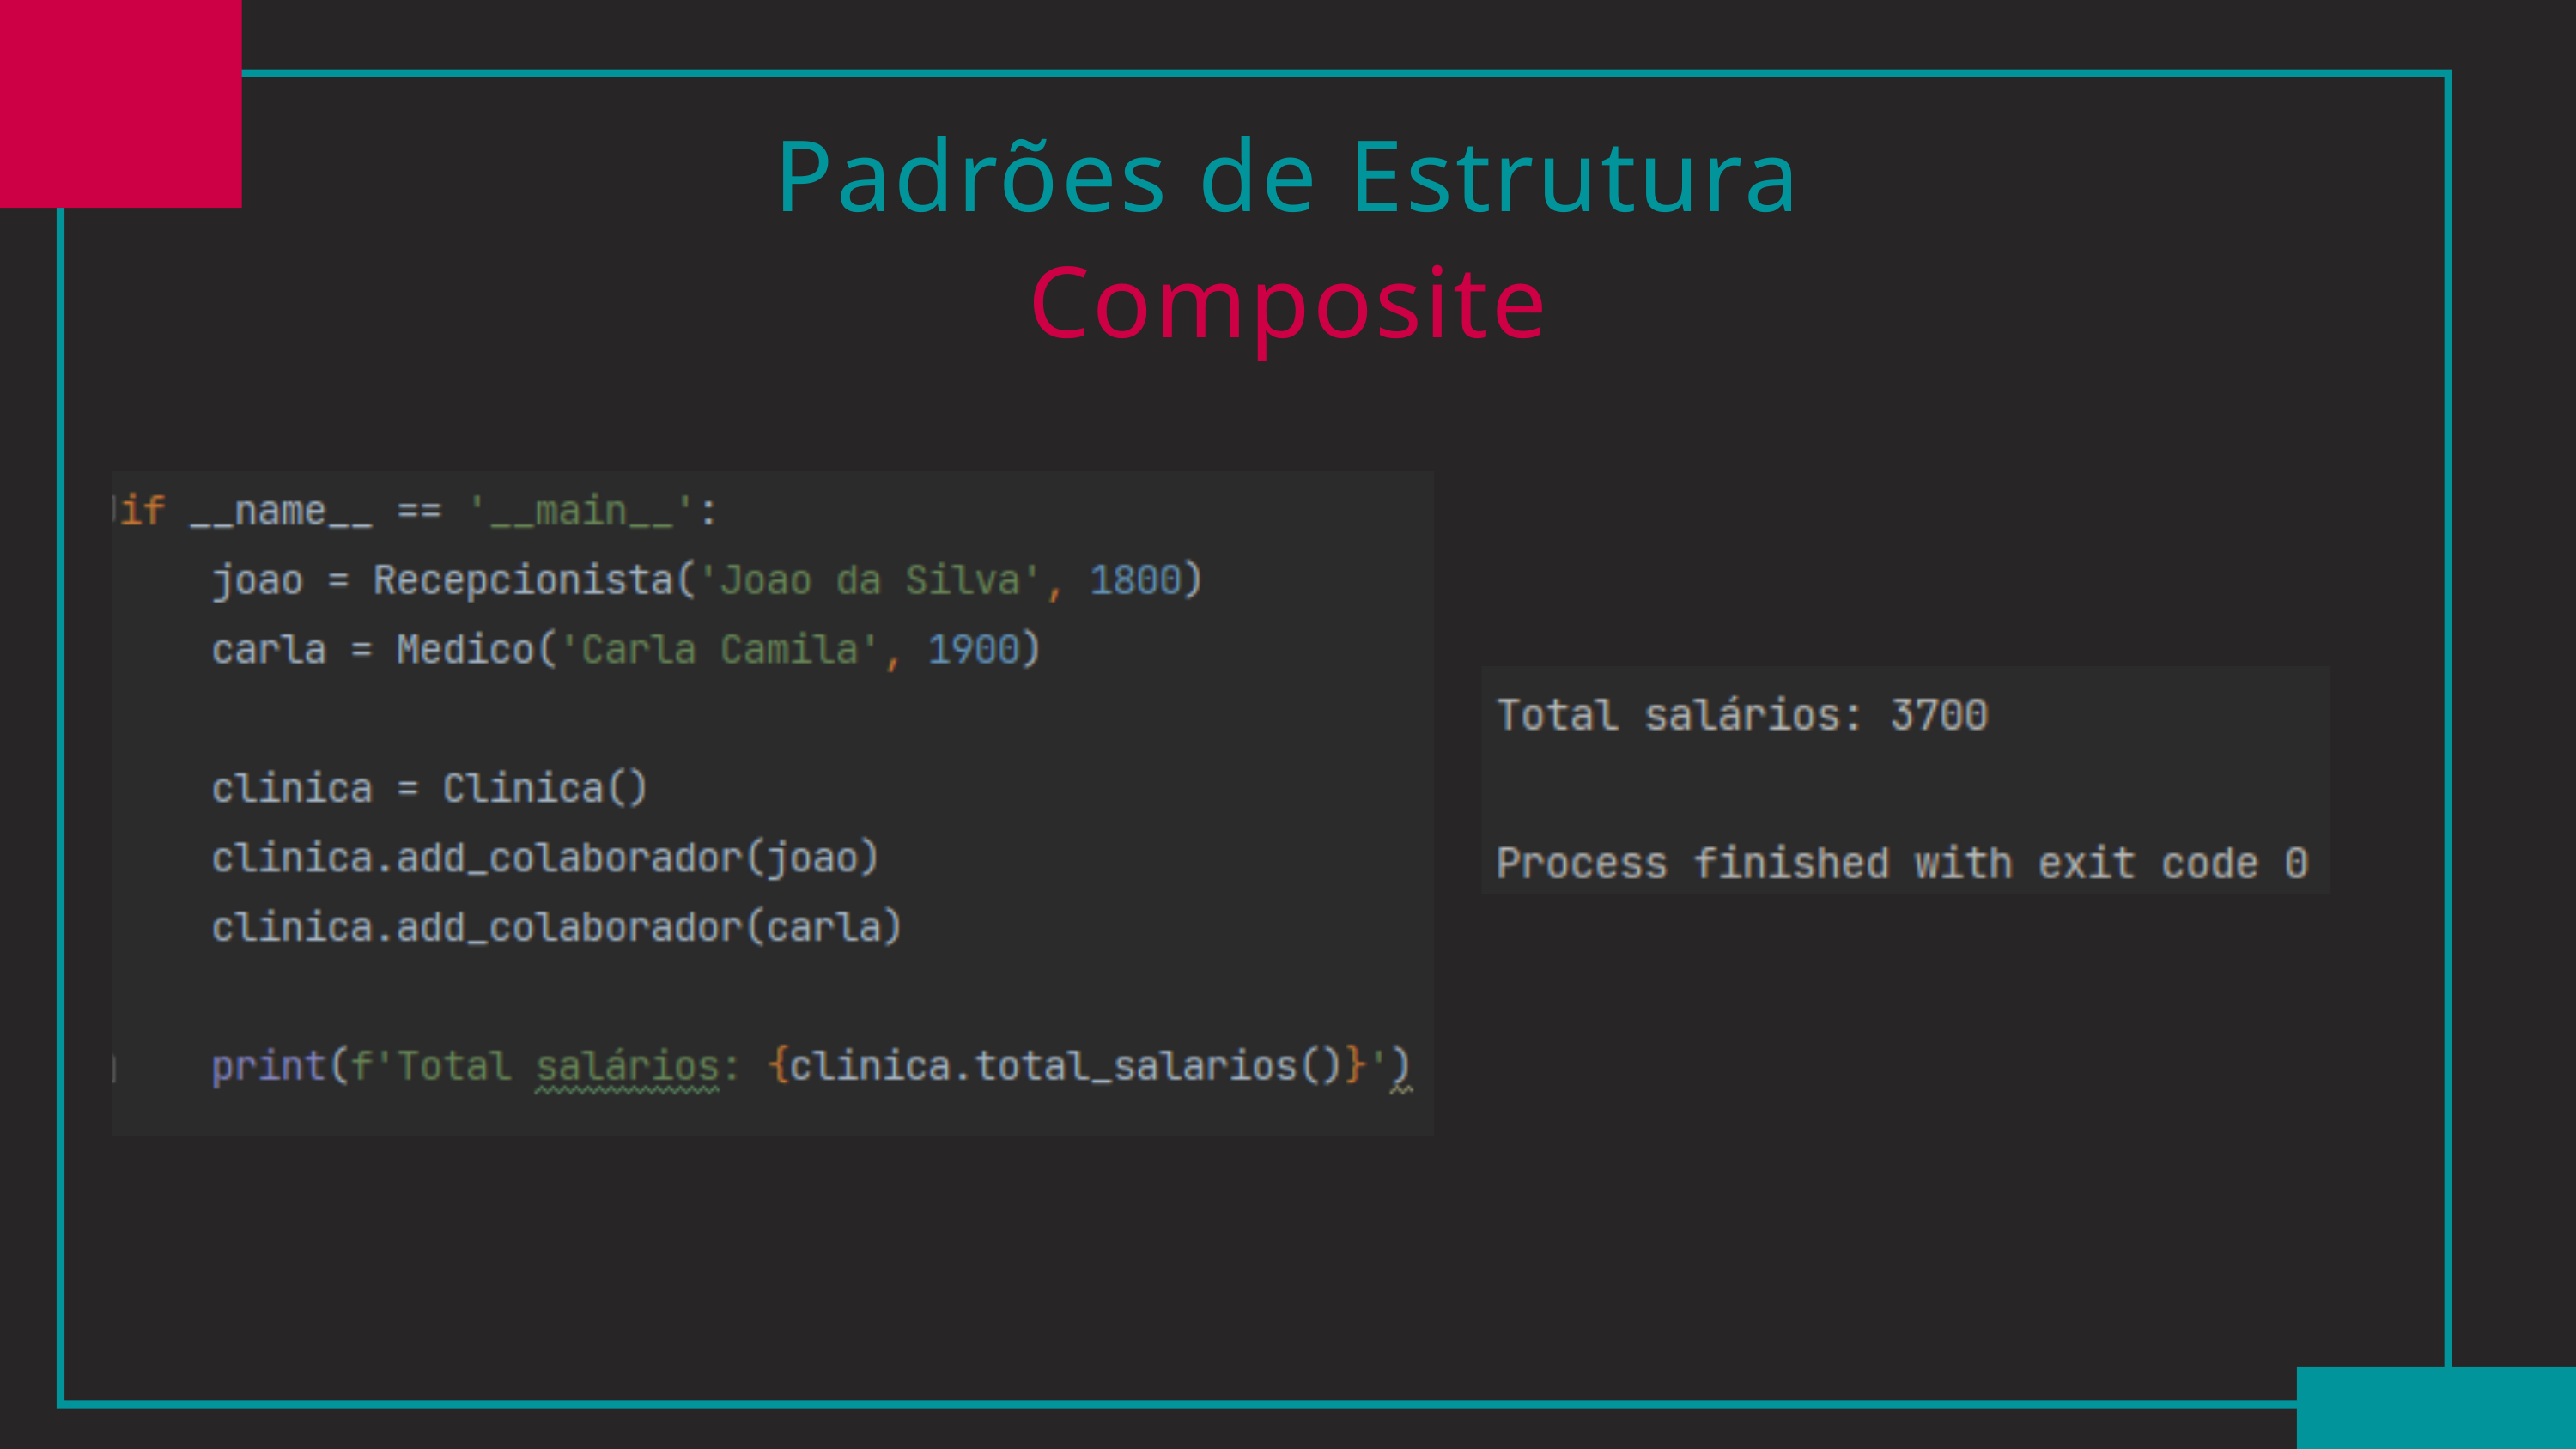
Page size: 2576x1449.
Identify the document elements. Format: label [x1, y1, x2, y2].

picture [1481, 666, 2331, 895]
text_box [0, 0, 242, 209]
text_box [56, 69, 2452, 1409]
picture [112, 470, 1435, 1137]
text_box [2296, 1366, 2576, 1449]
